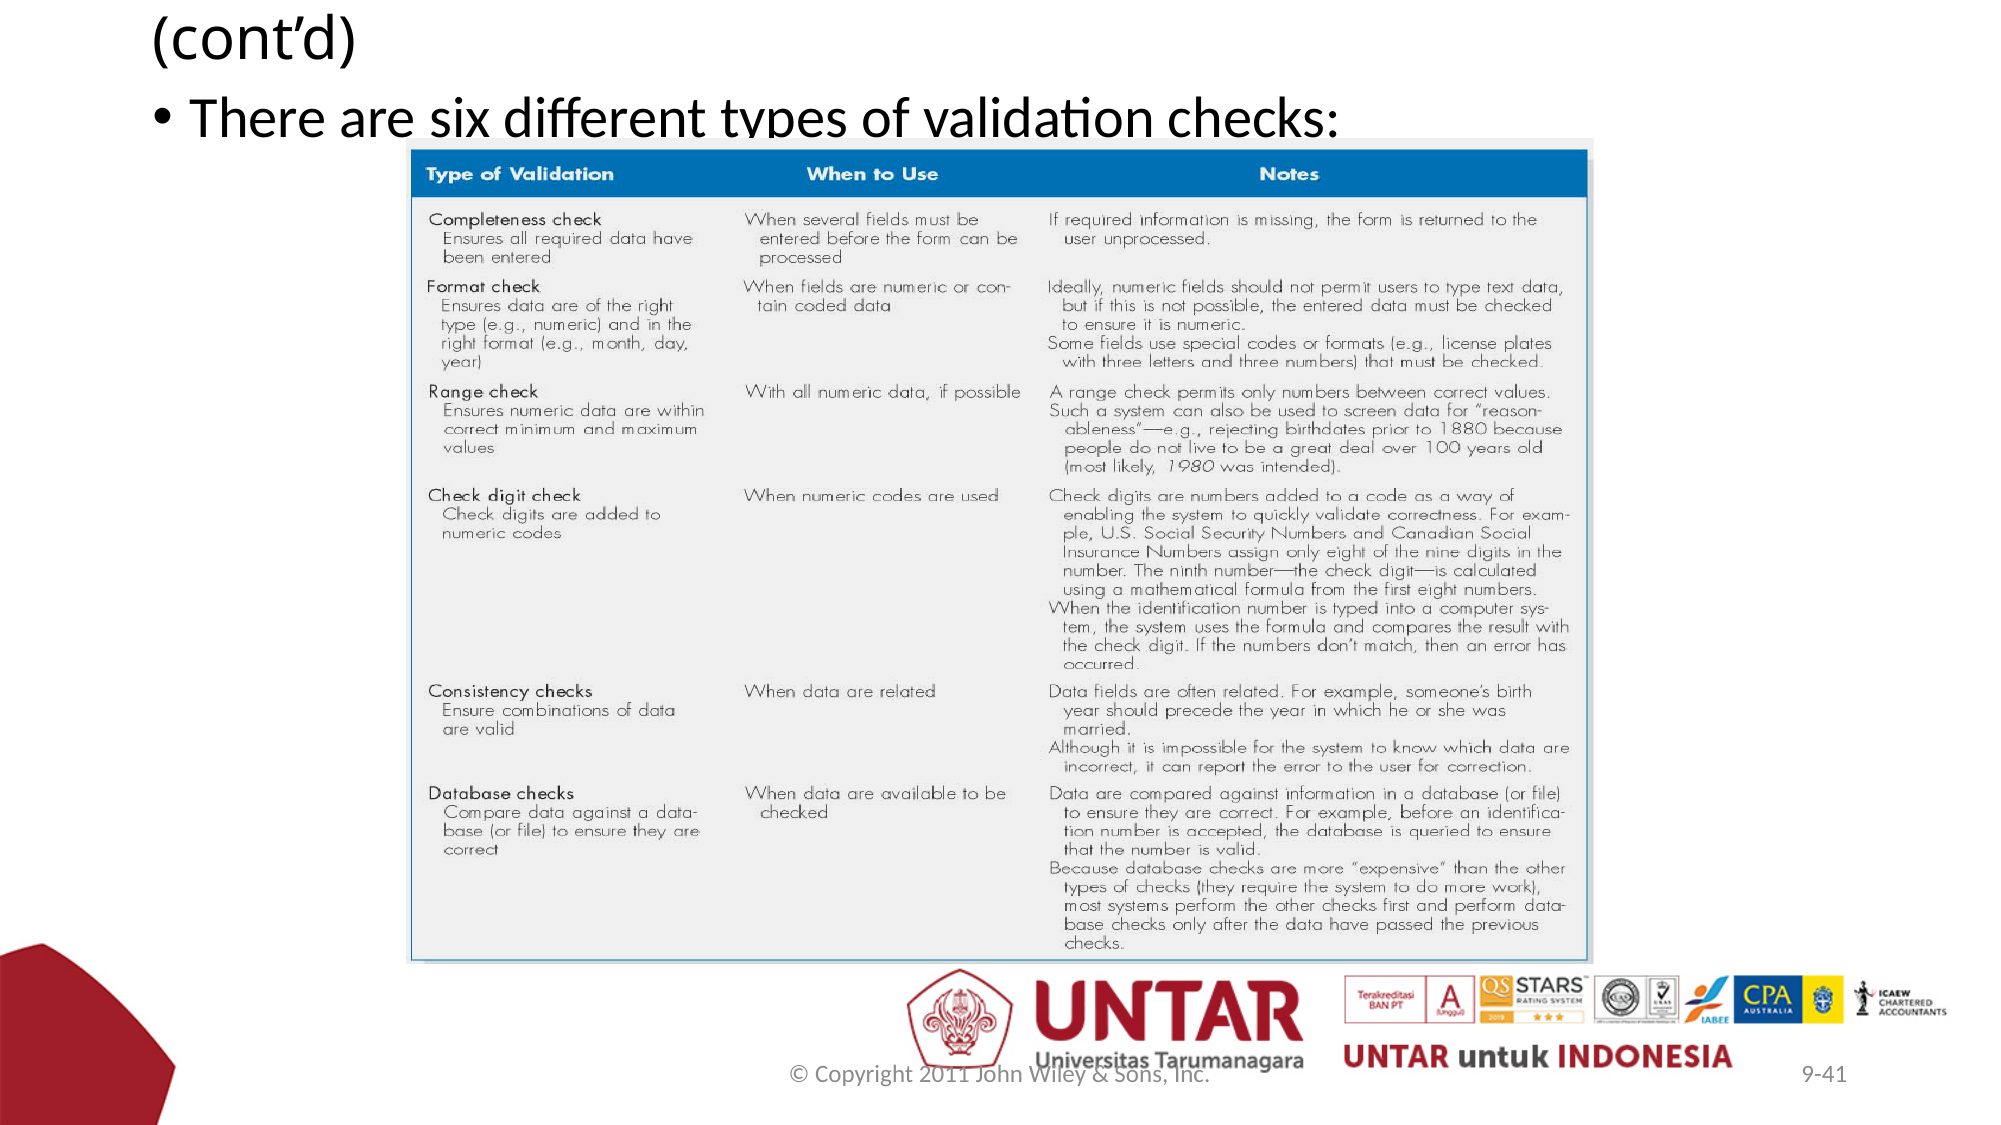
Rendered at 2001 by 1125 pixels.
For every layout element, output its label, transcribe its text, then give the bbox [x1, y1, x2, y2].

list There are six different types of validation checks: [137, 79, 1863, 794]
title (cont’d) [137, 0, 1863, 79]
footer © Copyright 2011 John Wiley & Sons, Inc. [662, 1042, 1338, 1103]
picture [0, 0, 2001, 1125]
slide_number 9-41 [1412, 1042, 1863, 1103]
